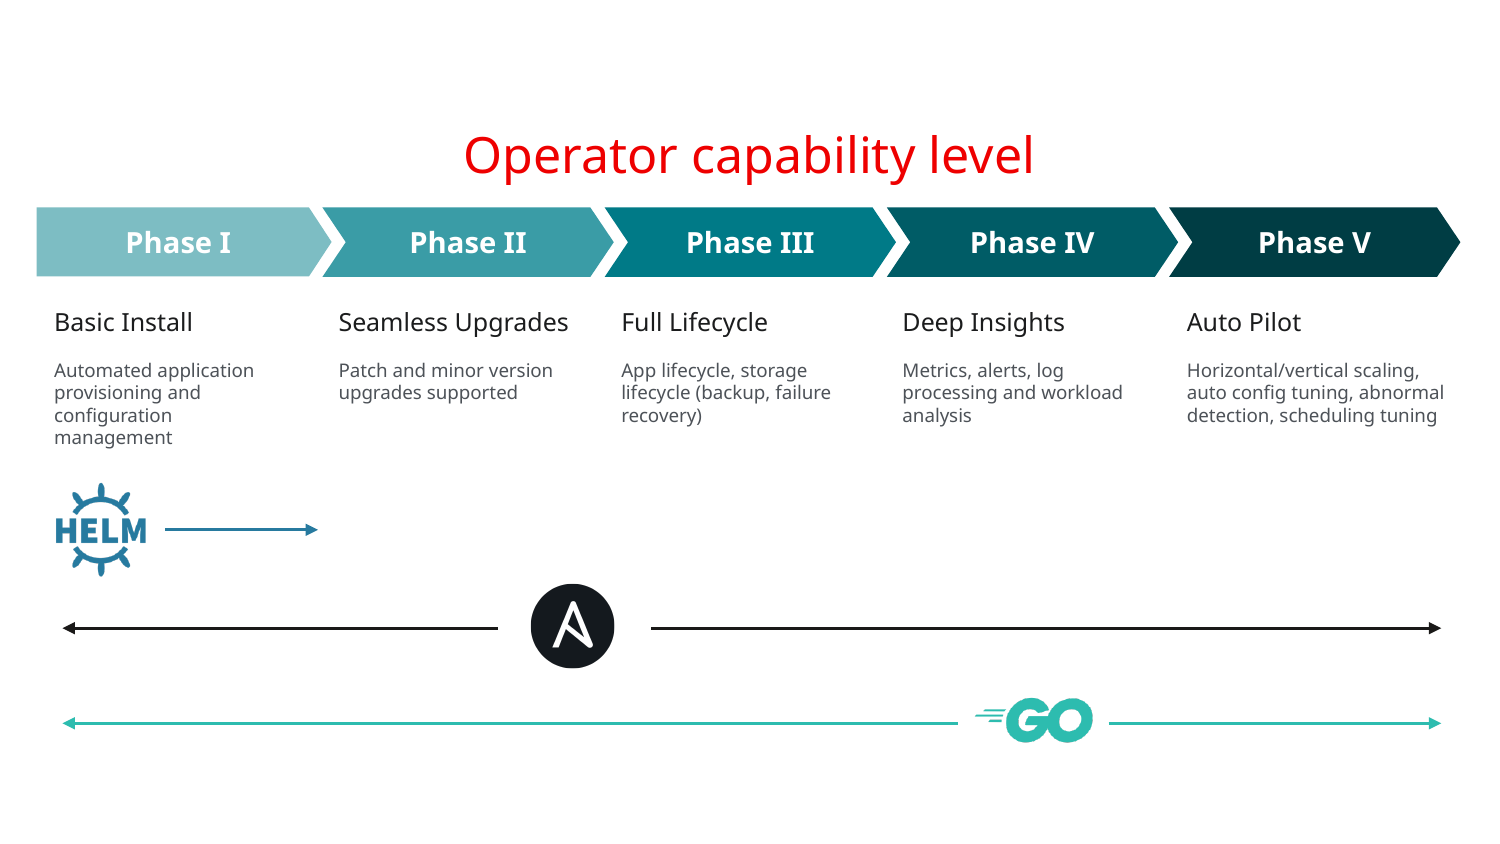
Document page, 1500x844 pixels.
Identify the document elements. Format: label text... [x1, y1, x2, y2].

text_box Basic Install Automated application provisioning and configuration management [39, 291, 309, 459]
text_box Full Lifecycle App lifecycle, storage lifecycle (backup, failure recovery) [606, 291, 876, 459]
text_box Deep Insights Metrics, alerts, log processing and workload analysis [887, 291, 1157, 459]
text_box Phase IV [886, 207, 1179, 277]
picture [510, 576, 635, 676]
text_box Auto Pilot Horizontal/vertical scaling, auto config tuning, abnormal detection, scheduling tuning [1171, 291, 1464, 459]
text_box Phase V [1169, 207, 1461, 277]
text_box Phase III [604, 207, 896, 277]
text_box Seamless Upgrades Patch and minor version upgrades supported [323, 291, 593, 459]
text_box Phase I [36, 207, 332, 277]
text_box Phase II [322, 207, 614, 277]
picture [973, 697, 1093, 743]
picture [55, 482, 147, 577]
text_box Operator capability level [215, 105, 1285, 175]
